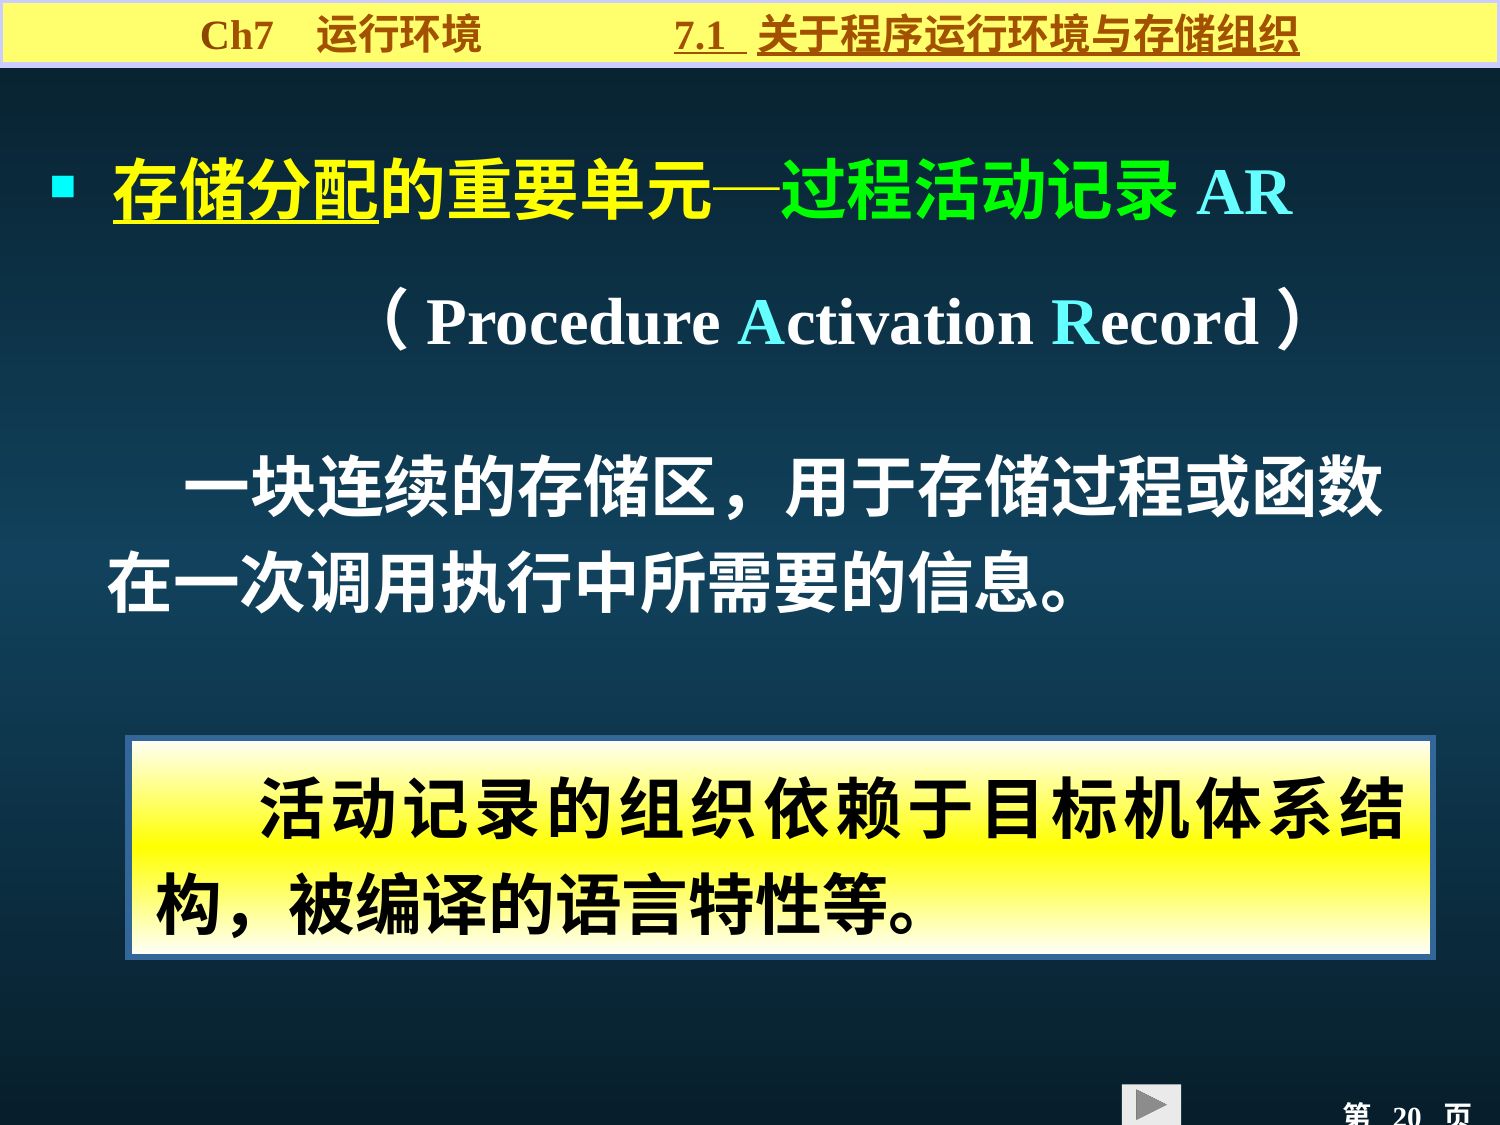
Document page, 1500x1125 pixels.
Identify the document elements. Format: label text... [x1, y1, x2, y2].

text_box 存储分配的重要单元─过程活动记录AR （Procedure Activation Record） [31, 140, 1457, 366]
text_box [1121, 1084, 1182, 1125]
text_box Ch7 运行环境 7.1 关于程序运行环境与存储组织 [0, 0, 1500, 65]
text_box 一块连续的存储区，用于存储过程或函数在一次调用执行中所需要的信息。 [91, 421, 1435, 629]
text_box 活动记录的组织依赖于目标机体系结构，被编译的语言特性等。 [128, 737, 1434, 957]
